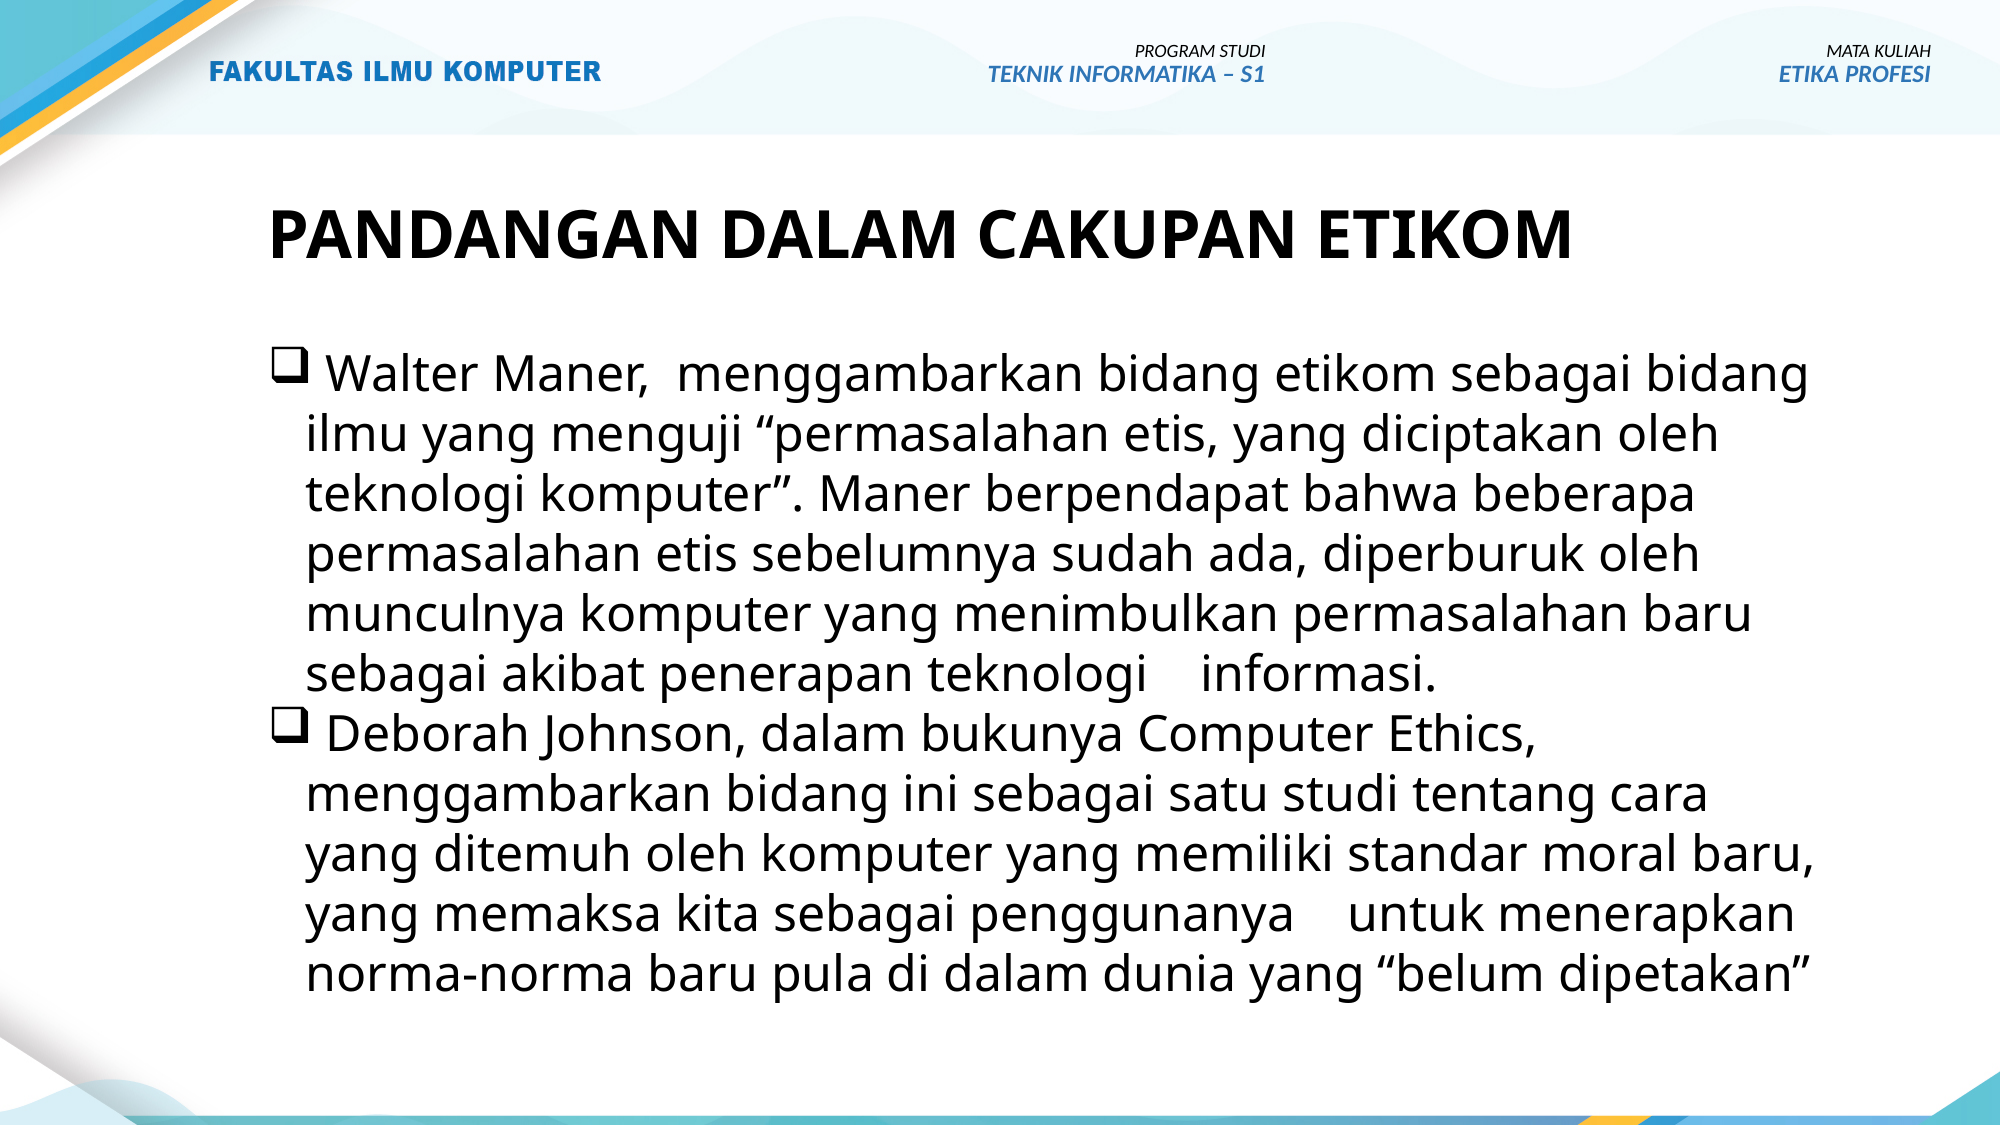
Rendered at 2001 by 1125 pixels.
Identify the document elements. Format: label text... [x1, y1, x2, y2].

list Walter Maner, menggambarkan bidang etikom sebagai bidang ilmu yang menguji “permasalahan etis, yang diciptakan oleh teknologi komputer”. Maner berpendapat bahwa beberapa permasalahan etis sebelumnya sudah ada, diperburuk oleh munculnya komputer yang menimbulkan permasalahan baru sebagai akibat penerapan teknologi informasi. Deborah Johnson, dalam bukunya Computer Ethics, menggambarkan bidang ini sebagai satu studi tentang cara yang ditemuh oleh komputer yang memiliki standar moral baru, yang memaksa kita sebagai penggunanya untuk menerapkan norma-norma baru pula di dalam dunia yang “belum dipetakan” [252, 333, 1852, 822]
text_box PROGRAM STUDI TEKNIK INFORMATIKA – S1 [904, 33, 1281, 118]
picture [0, 0, 2000, 1125]
text_box MATA KULIAH ETIKA PROFESI [1569, 33, 1946, 118]
title PANDANGAN DALAM CAKUPAN ETIKOM [252, 170, 1852, 303]
